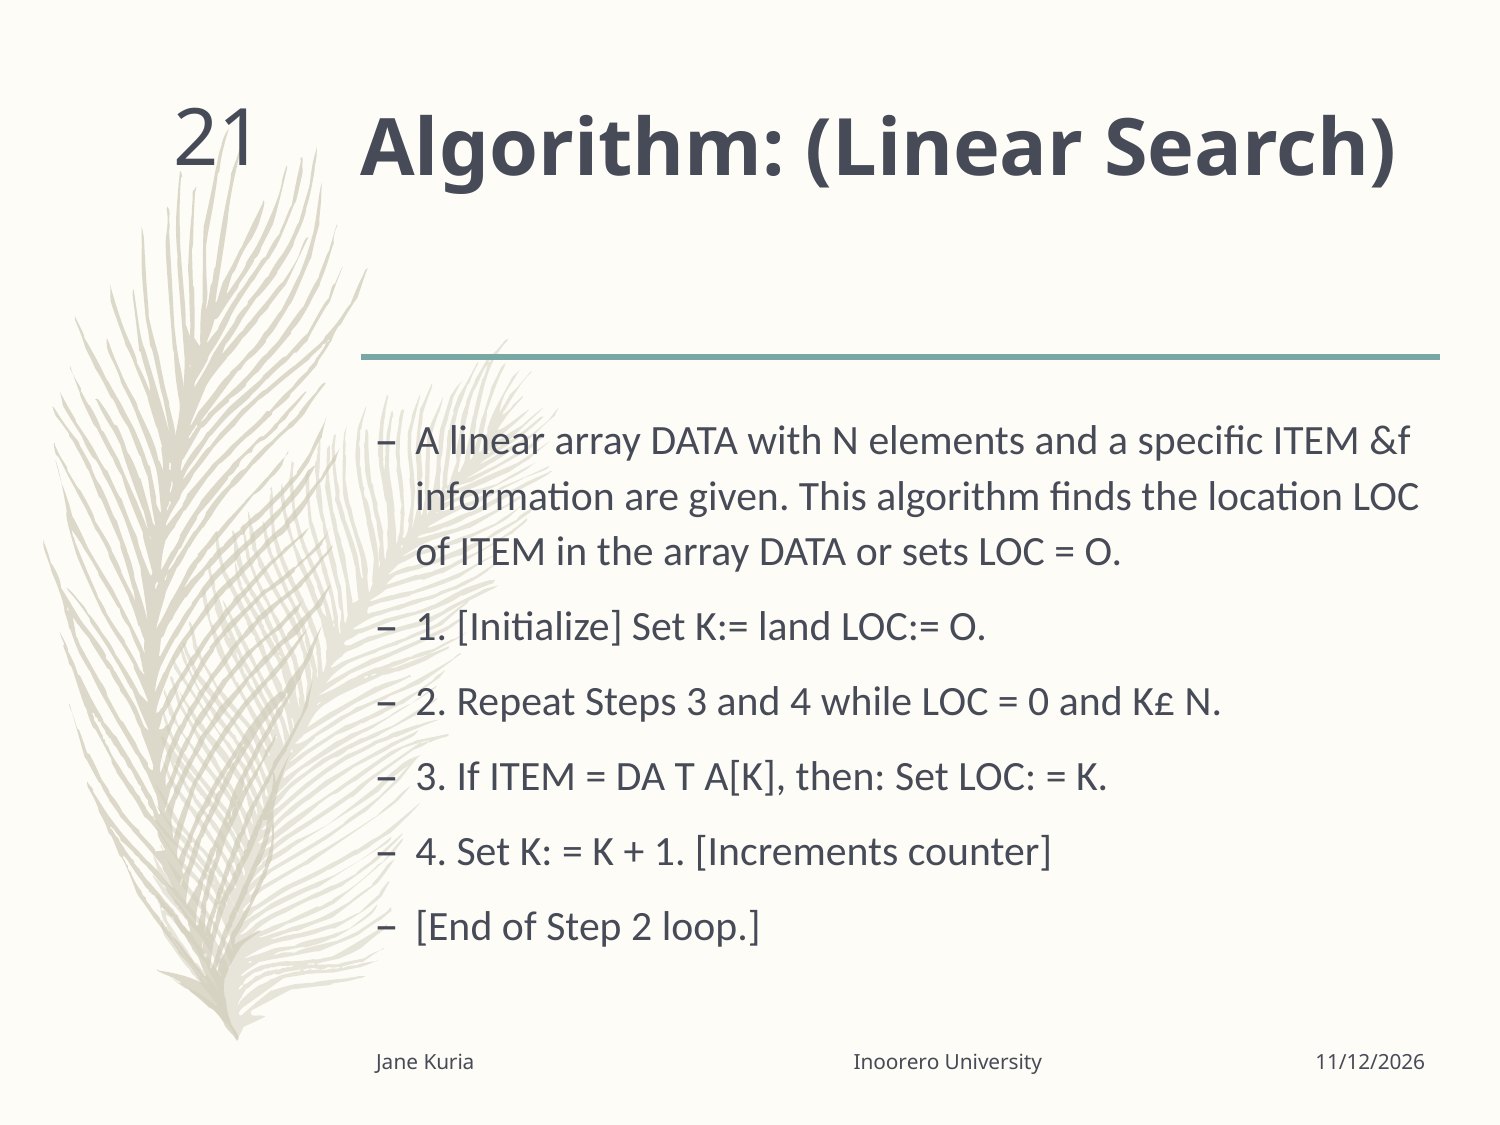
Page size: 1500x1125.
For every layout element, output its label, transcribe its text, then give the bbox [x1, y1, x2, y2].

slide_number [1102, 1032, 1440, 1093]
list A linear array DATA with N elements and a specific ITEM &f information are given. This algorithm finds the location LOC of ITEM in the array DATA or sets LOC = O. 1. [Initialize] Set K:= land LOC:= O. 2. Repeat Steps 3 and 4 while LOC = 0 and K£ N. 3. If ITEM = DA T A[K], then: Set LOC: = K. 4. Set K: = K + 1. [Increments counter] [End of Step 2 loop.] [360, 399, 1440, 999]
slide_number 21 [46, 102, 279, 203]
title Algorithm: (Linear Search) [345, 93, 1440, 350]
footer Jane Kuria Inoorero University [360, 1032, 1059, 1093]
